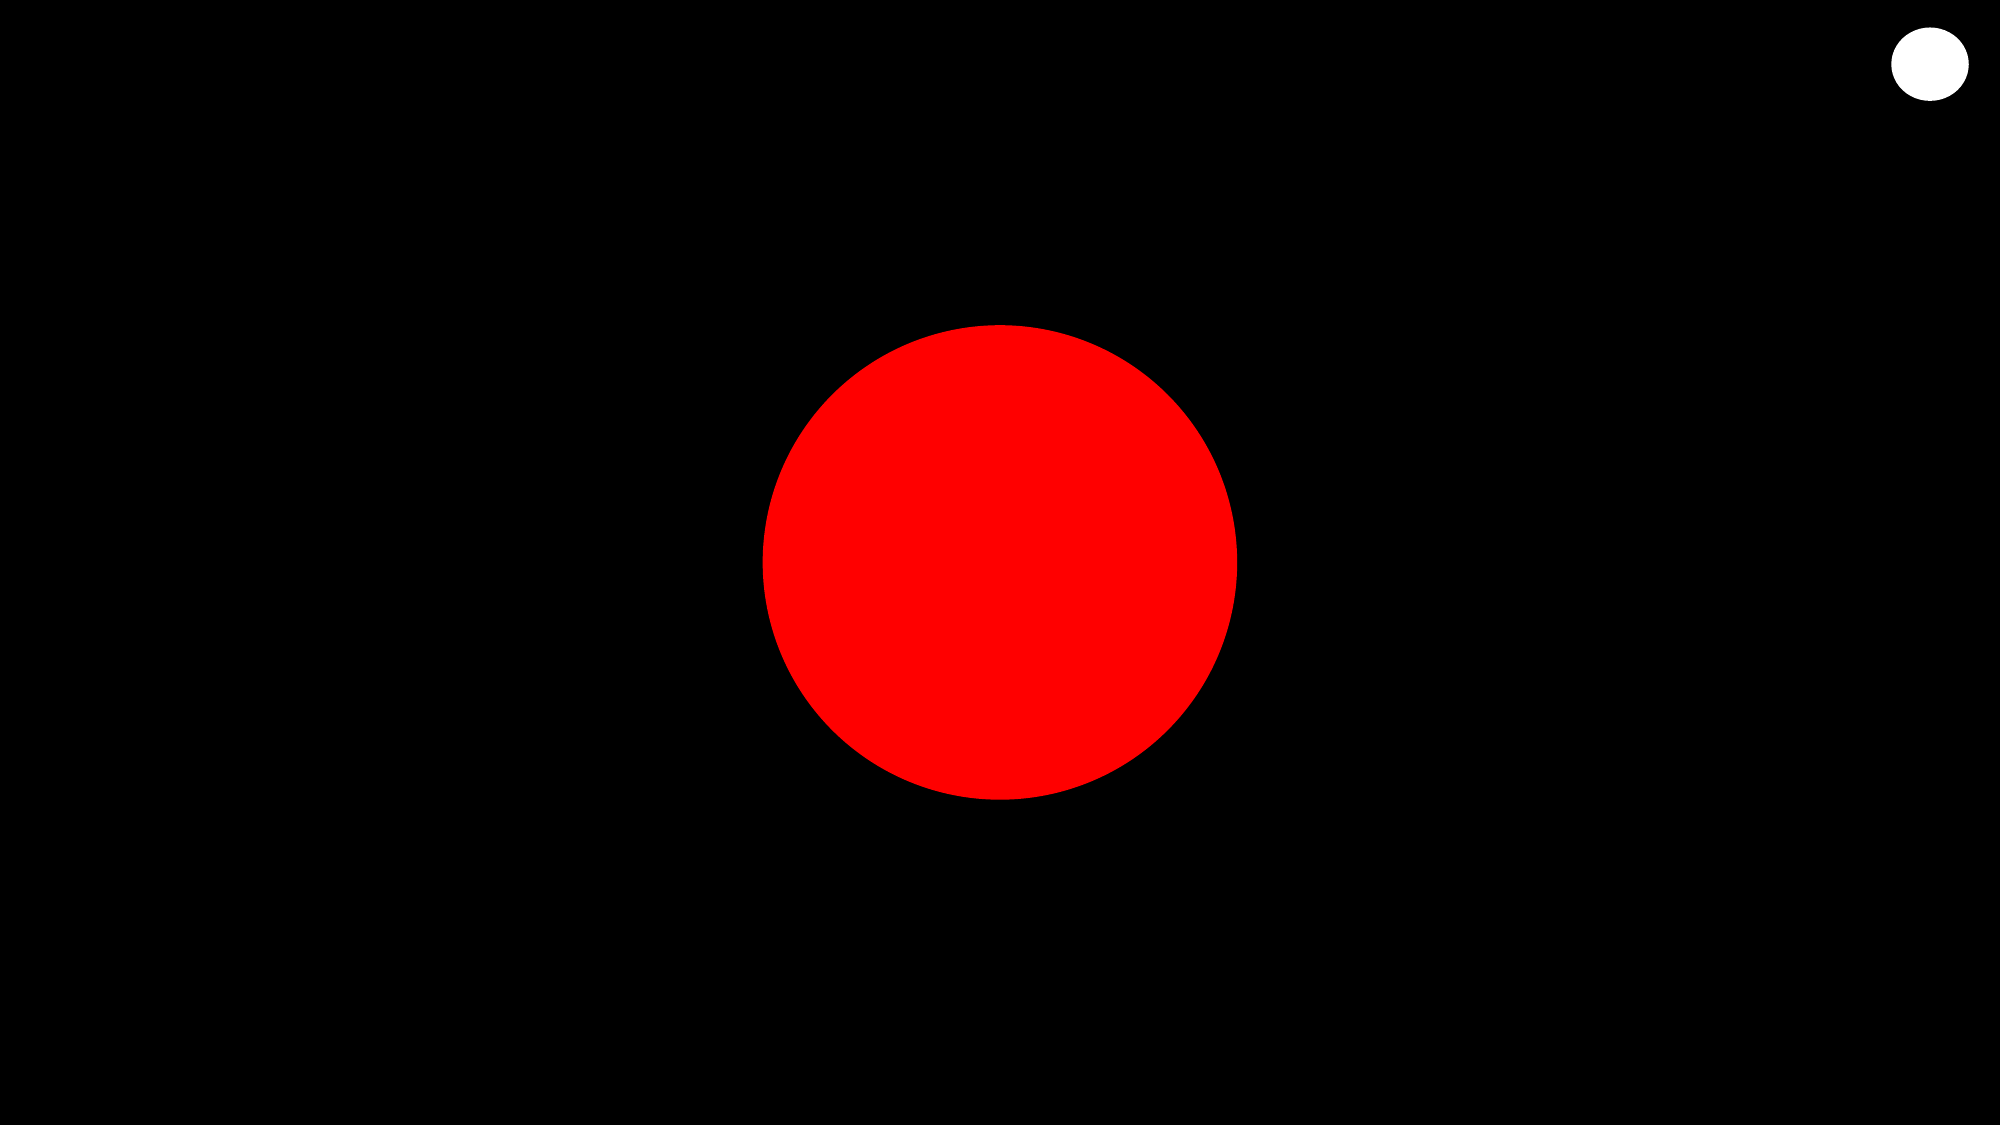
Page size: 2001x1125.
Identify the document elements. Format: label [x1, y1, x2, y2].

text_box [762, 325, 1238, 800]
